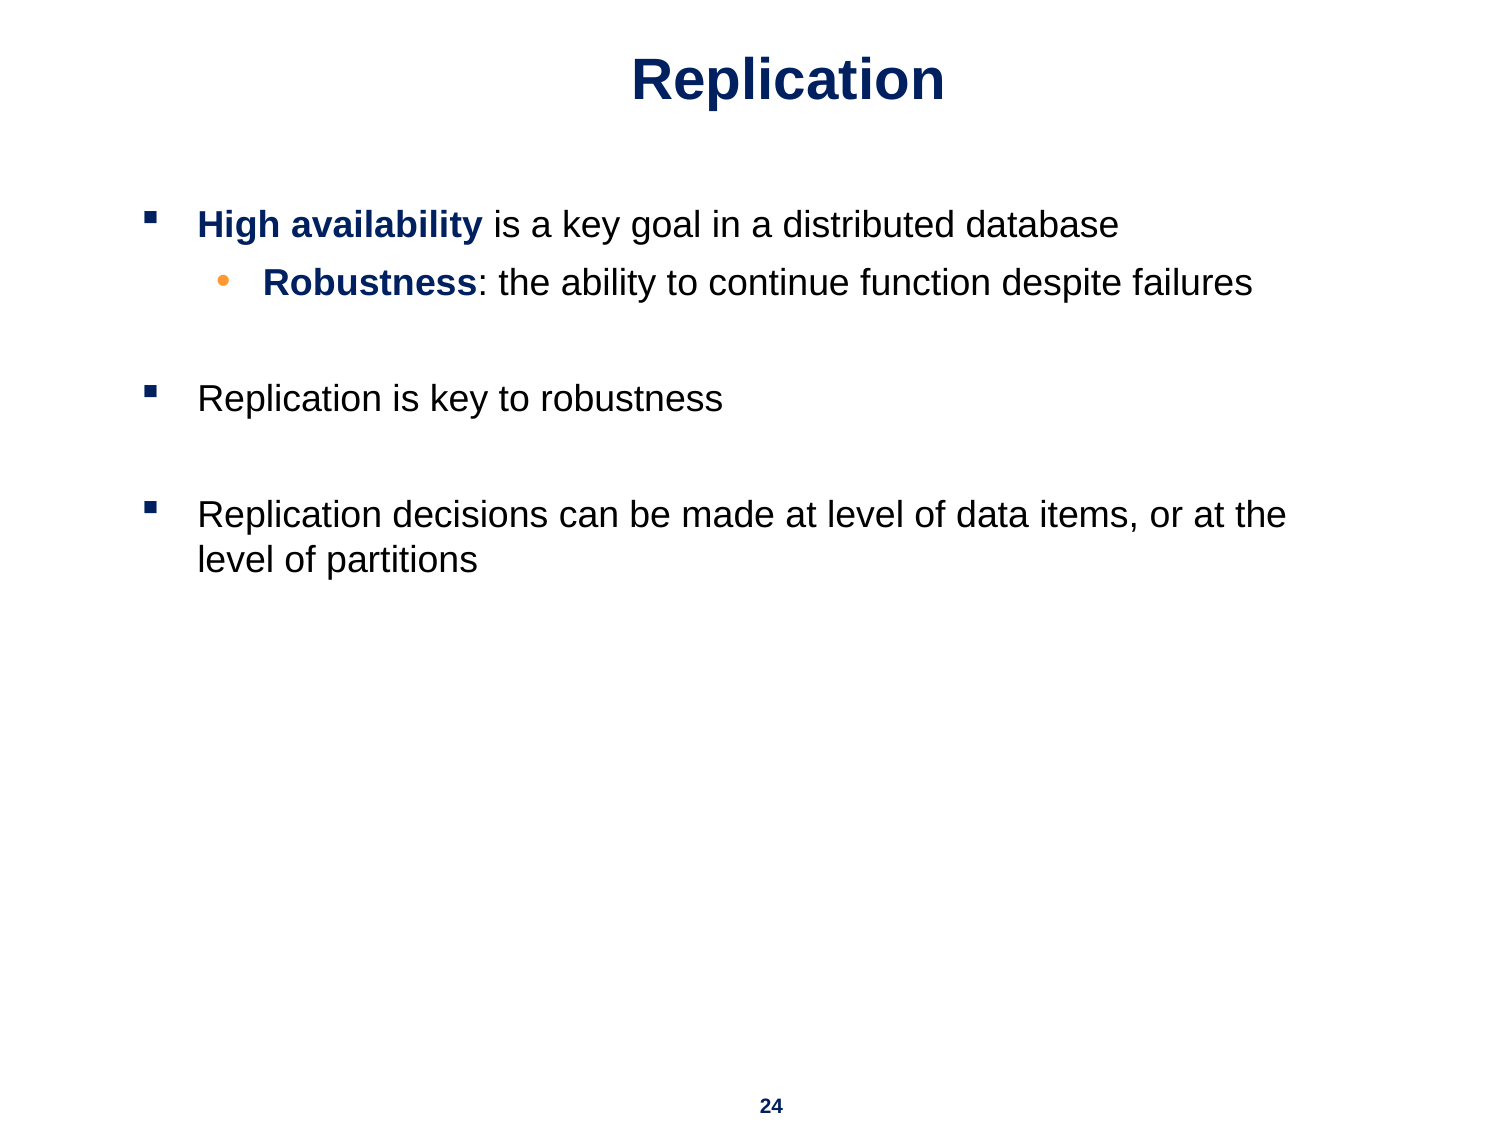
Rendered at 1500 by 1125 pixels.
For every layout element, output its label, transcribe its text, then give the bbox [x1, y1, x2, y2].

title Replication [125, 18, 1452, 120]
list High availability is a key goal in a distributed database Robustness: the ability to continue function despite failures Replication is key to robustness Replication decisions can be made at level of data items, or at the level of partitions [126, 192, 1386, 946]
